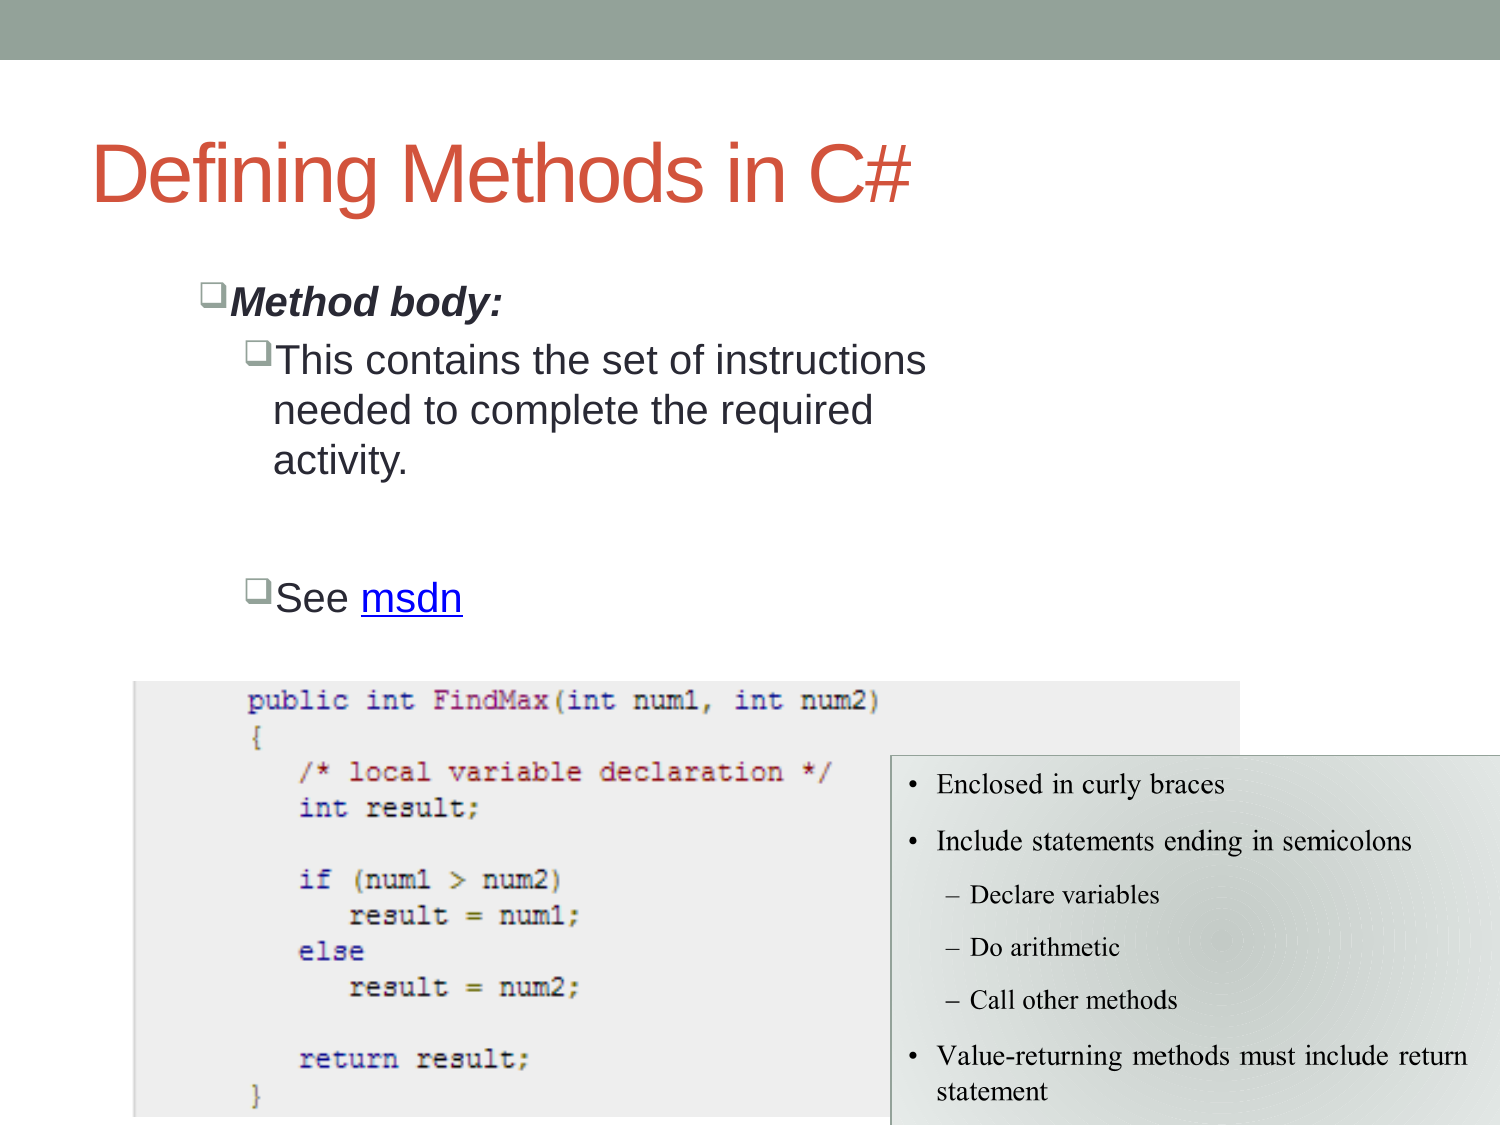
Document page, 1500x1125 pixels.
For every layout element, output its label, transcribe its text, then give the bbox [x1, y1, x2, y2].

title Defining Methods in C# [75, 87, 1425, 250]
list Method body: This contains the set of instructions needed to complete the required activity. See msdn [183, 267, 1022, 678]
picture [129, 681, 1500, 1125]
